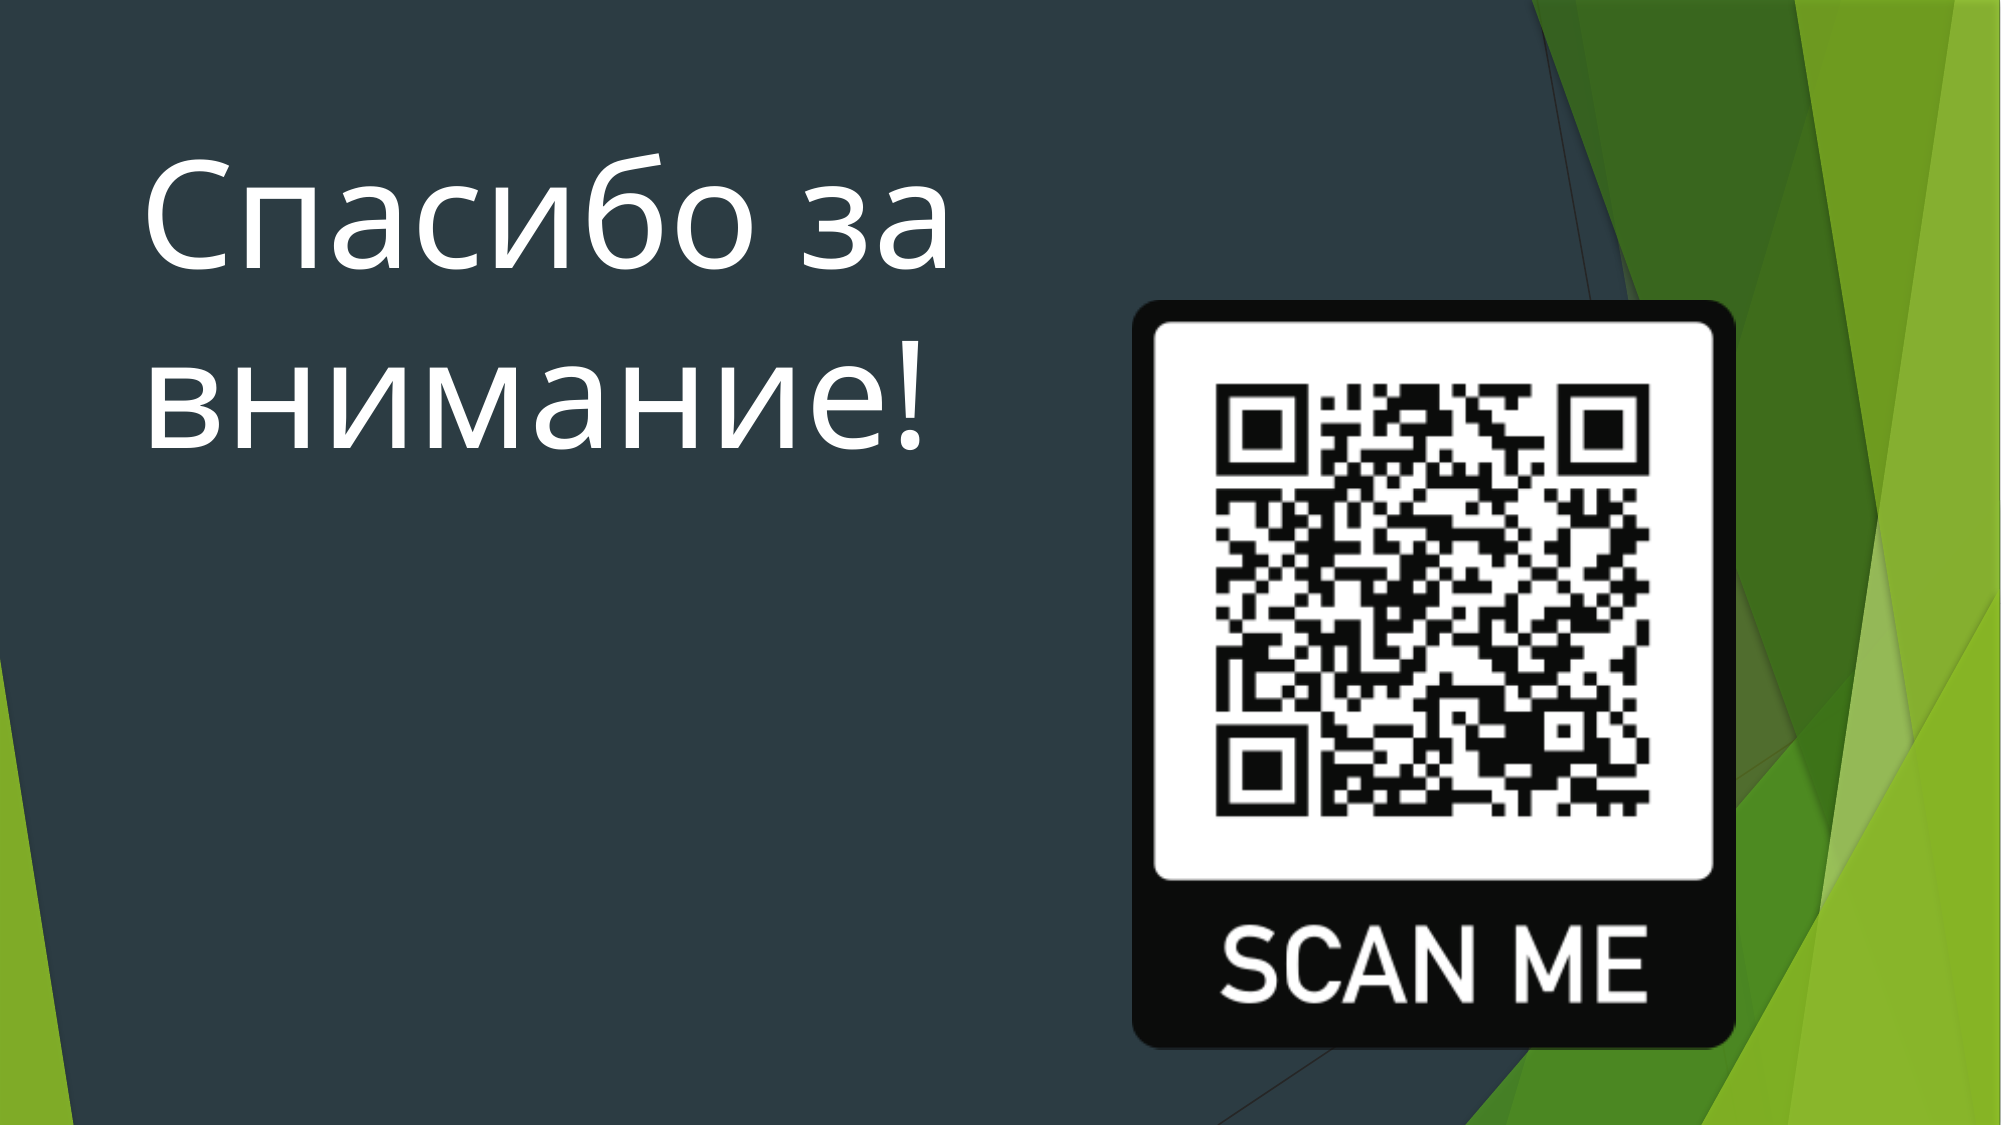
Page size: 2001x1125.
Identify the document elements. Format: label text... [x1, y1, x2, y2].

text_box Спасибо за внимание! [124, 111, 1046, 486]
picture [1132, 299, 1736, 1051]
